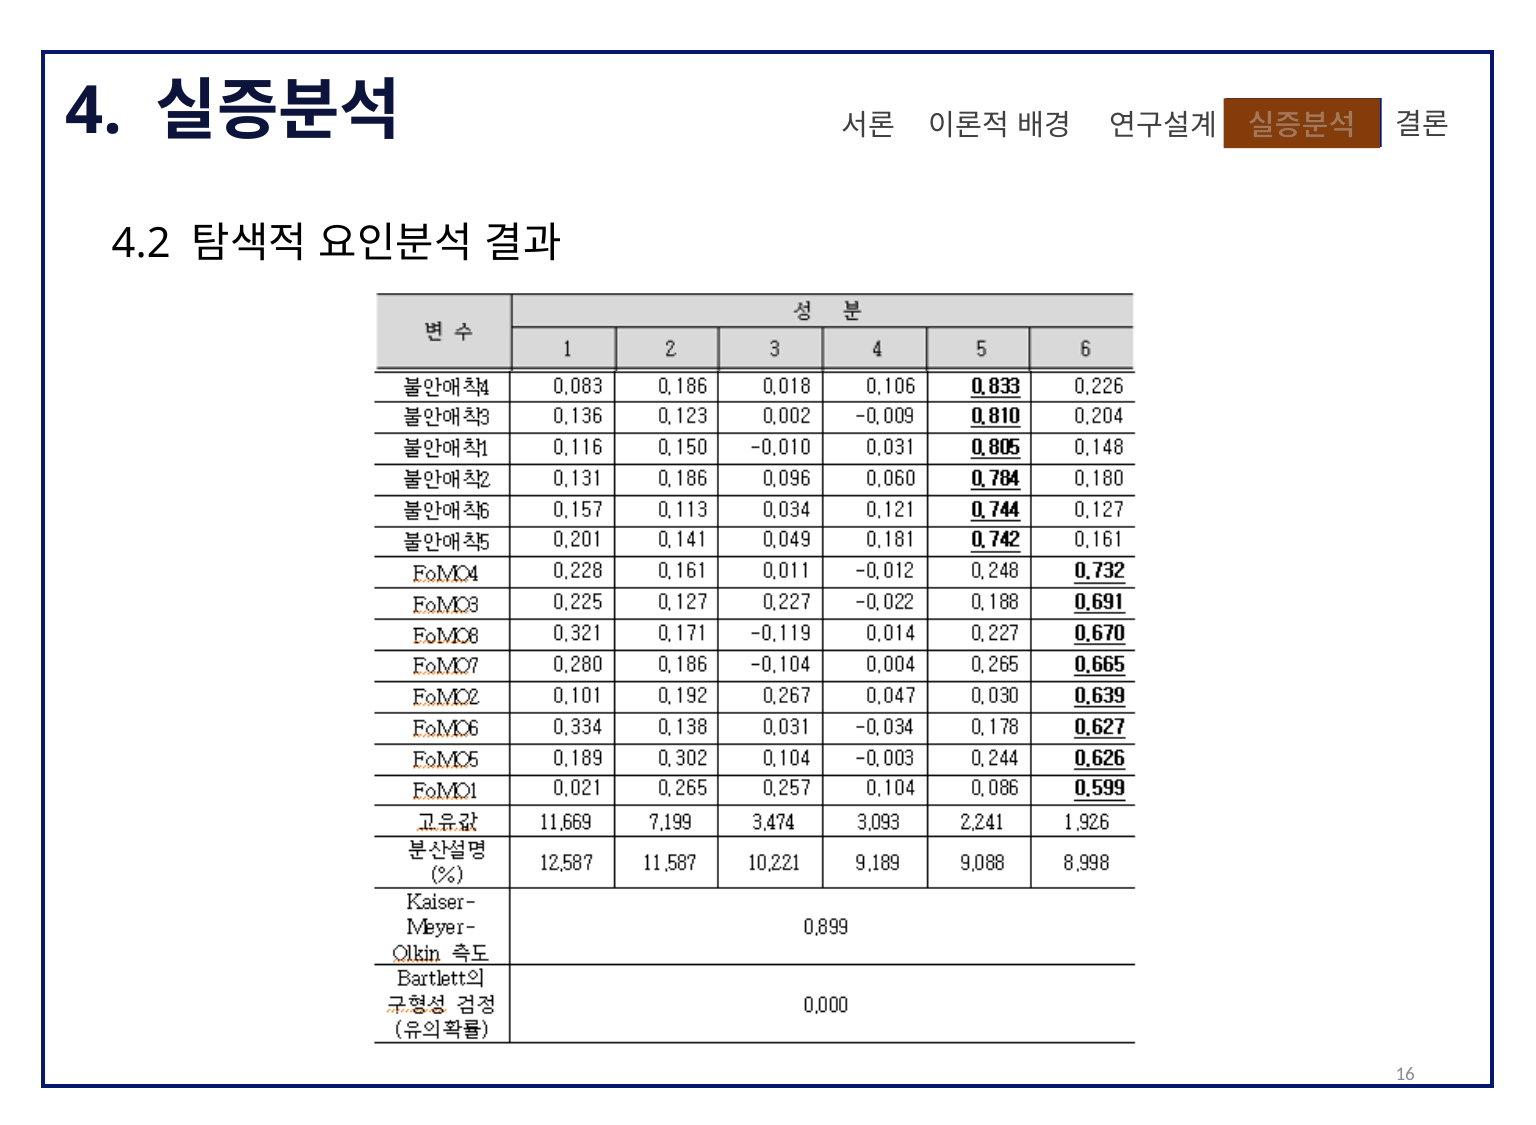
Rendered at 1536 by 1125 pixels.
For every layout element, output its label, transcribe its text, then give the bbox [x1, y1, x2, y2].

text_box 4.2 탐색적 요인분석 결과 [96, 208, 577, 274]
slide_number 16 [1084, 1042, 1431, 1103]
text_box 결론 [1320, 97, 1510, 148]
text_box 실증분석 [1252, 98, 1380, 149]
text_box [42, 51, 1493, 1087]
text_box 서론 [773, 98, 905, 149]
text_box 이론적 배경 [905, 98, 1062, 149]
text_box 연구설계 [1062, 98, 1252, 149]
text_box 4. 실증분석 [50, 59, 619, 155]
picture [370, 292, 1140, 1050]
